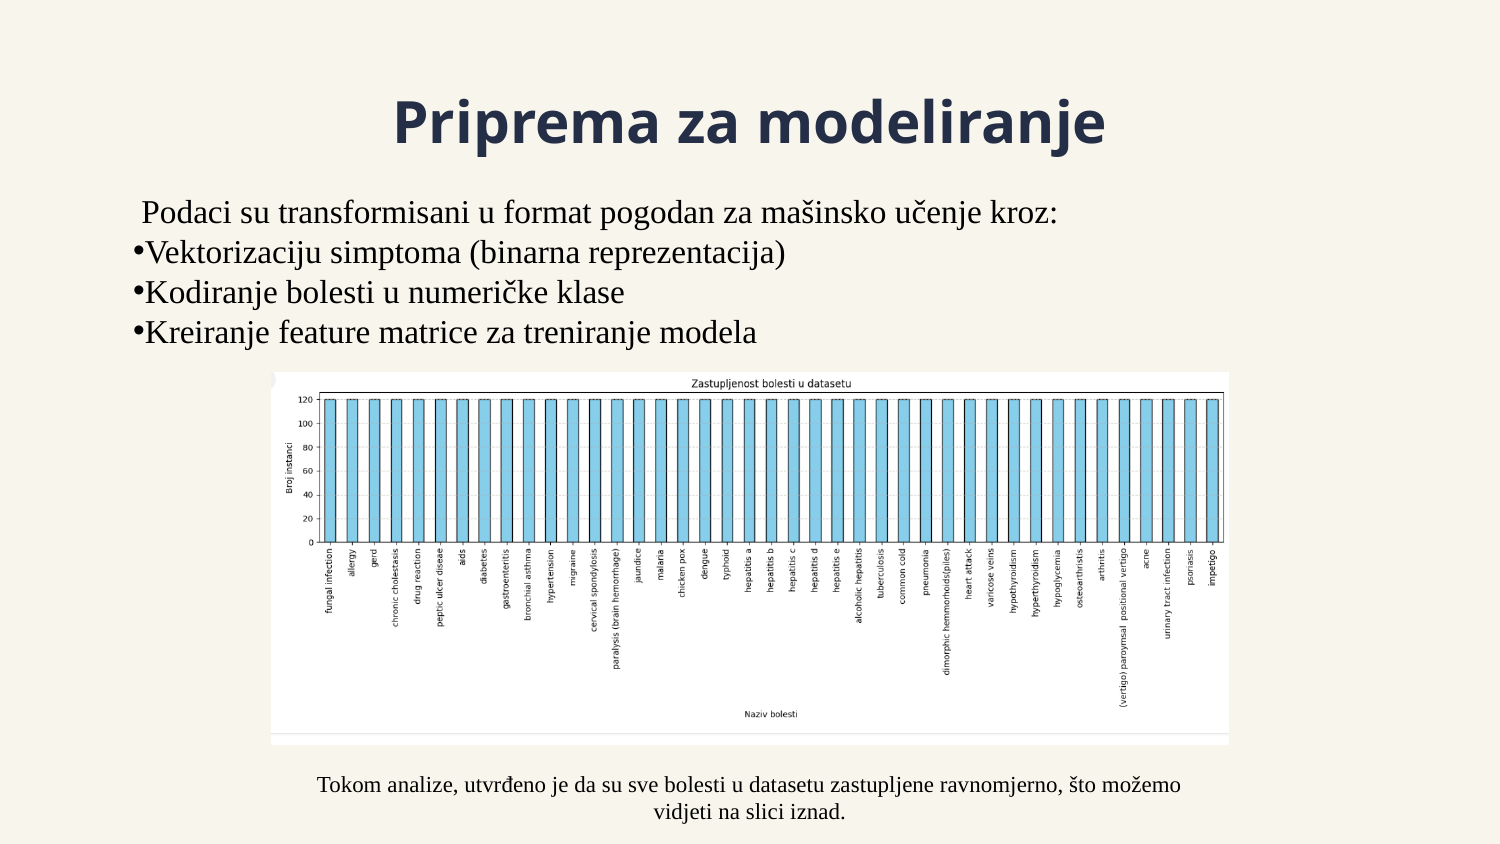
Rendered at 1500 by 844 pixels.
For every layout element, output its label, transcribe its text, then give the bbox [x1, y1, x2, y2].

title Priprema za modeliranje [118, 72, 1382, 167]
picture [271, 372, 1229, 745]
text_box Podaci su transformisani u format pogodan za mašinsko učenje kroz: Vektorizaciju simptoma (binarna reprezentacija) Kodiranje bolesti u numeričke klase Kreiranje feature matrice za treniranje modela [118, 182, 1341, 393]
text_box Tokom analize, utvrđeno je da su sve bolesti u datasetu zastupljene ravnomjerno, što možemo vidjeti na slici iznad. [271, 762, 1228, 833]
